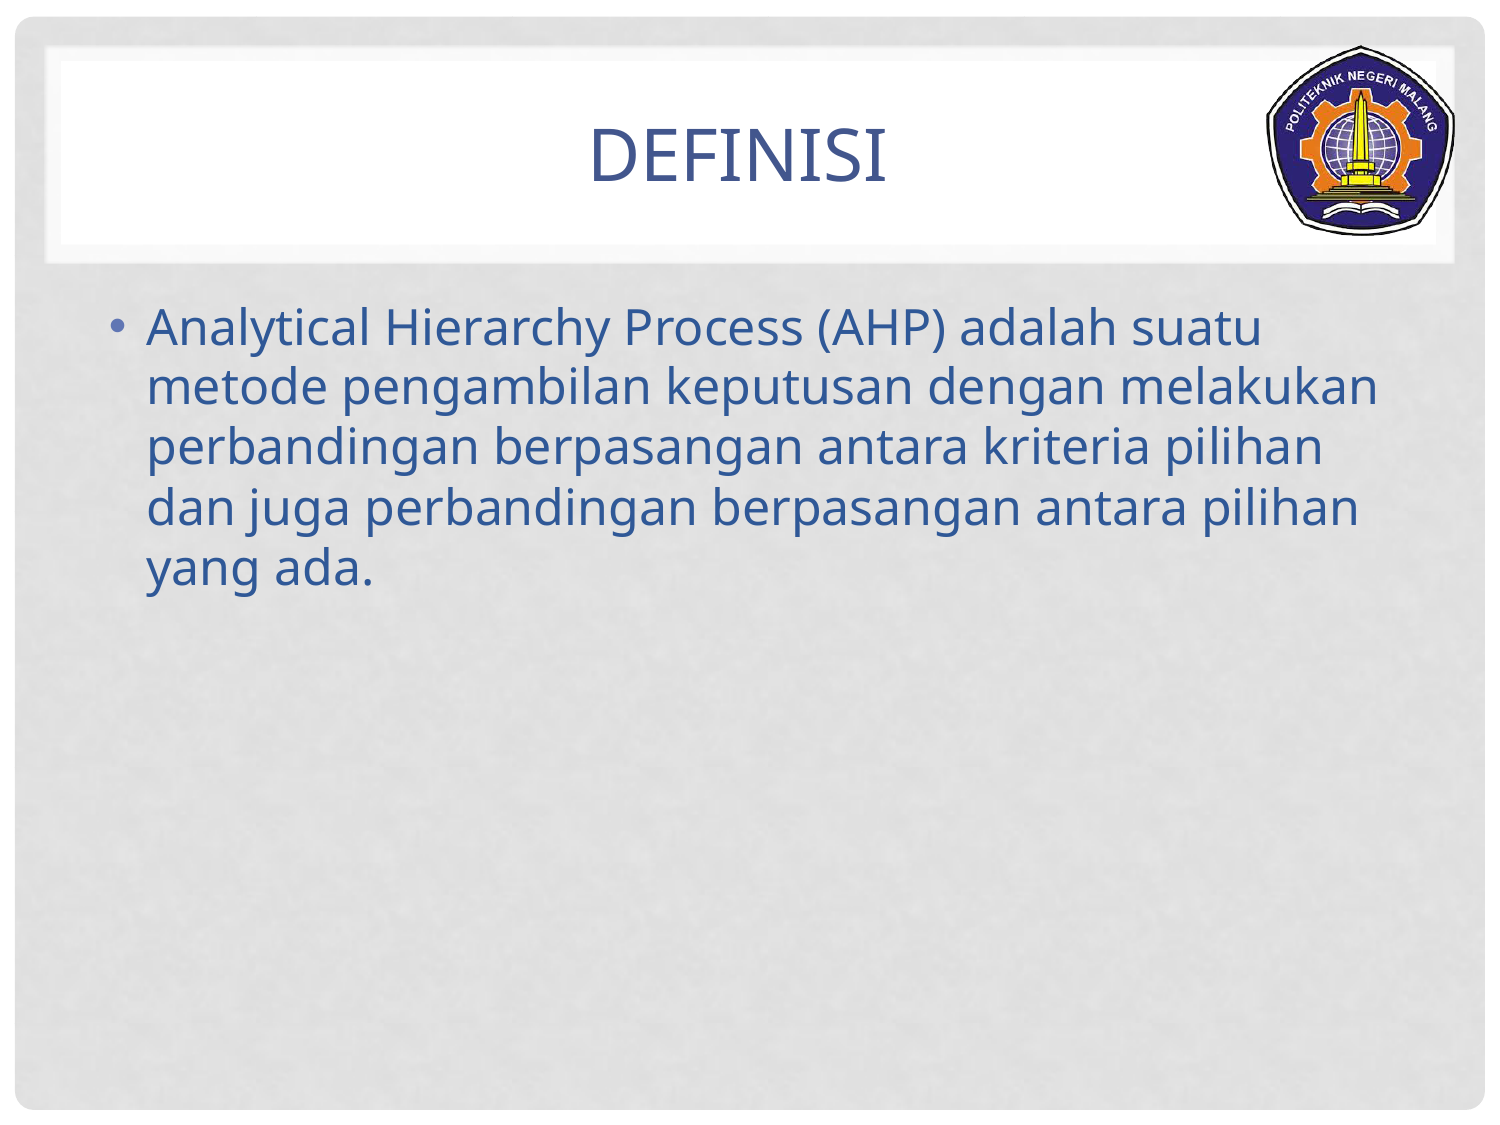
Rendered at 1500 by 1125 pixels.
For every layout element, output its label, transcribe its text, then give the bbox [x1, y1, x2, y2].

list Analytical Hierarchy Process (AHP) adalah suatu metode pengambilan keputusan dengan melakukan perbandingan berpasangan antara kriteria pilihan dan juga perbandingan berpasangan antara pilihan yang ada. [75, 287, 1425, 1005]
picture [1266, 45, 1455, 236]
title DEFINISI [69, 66, 1425, 238]
